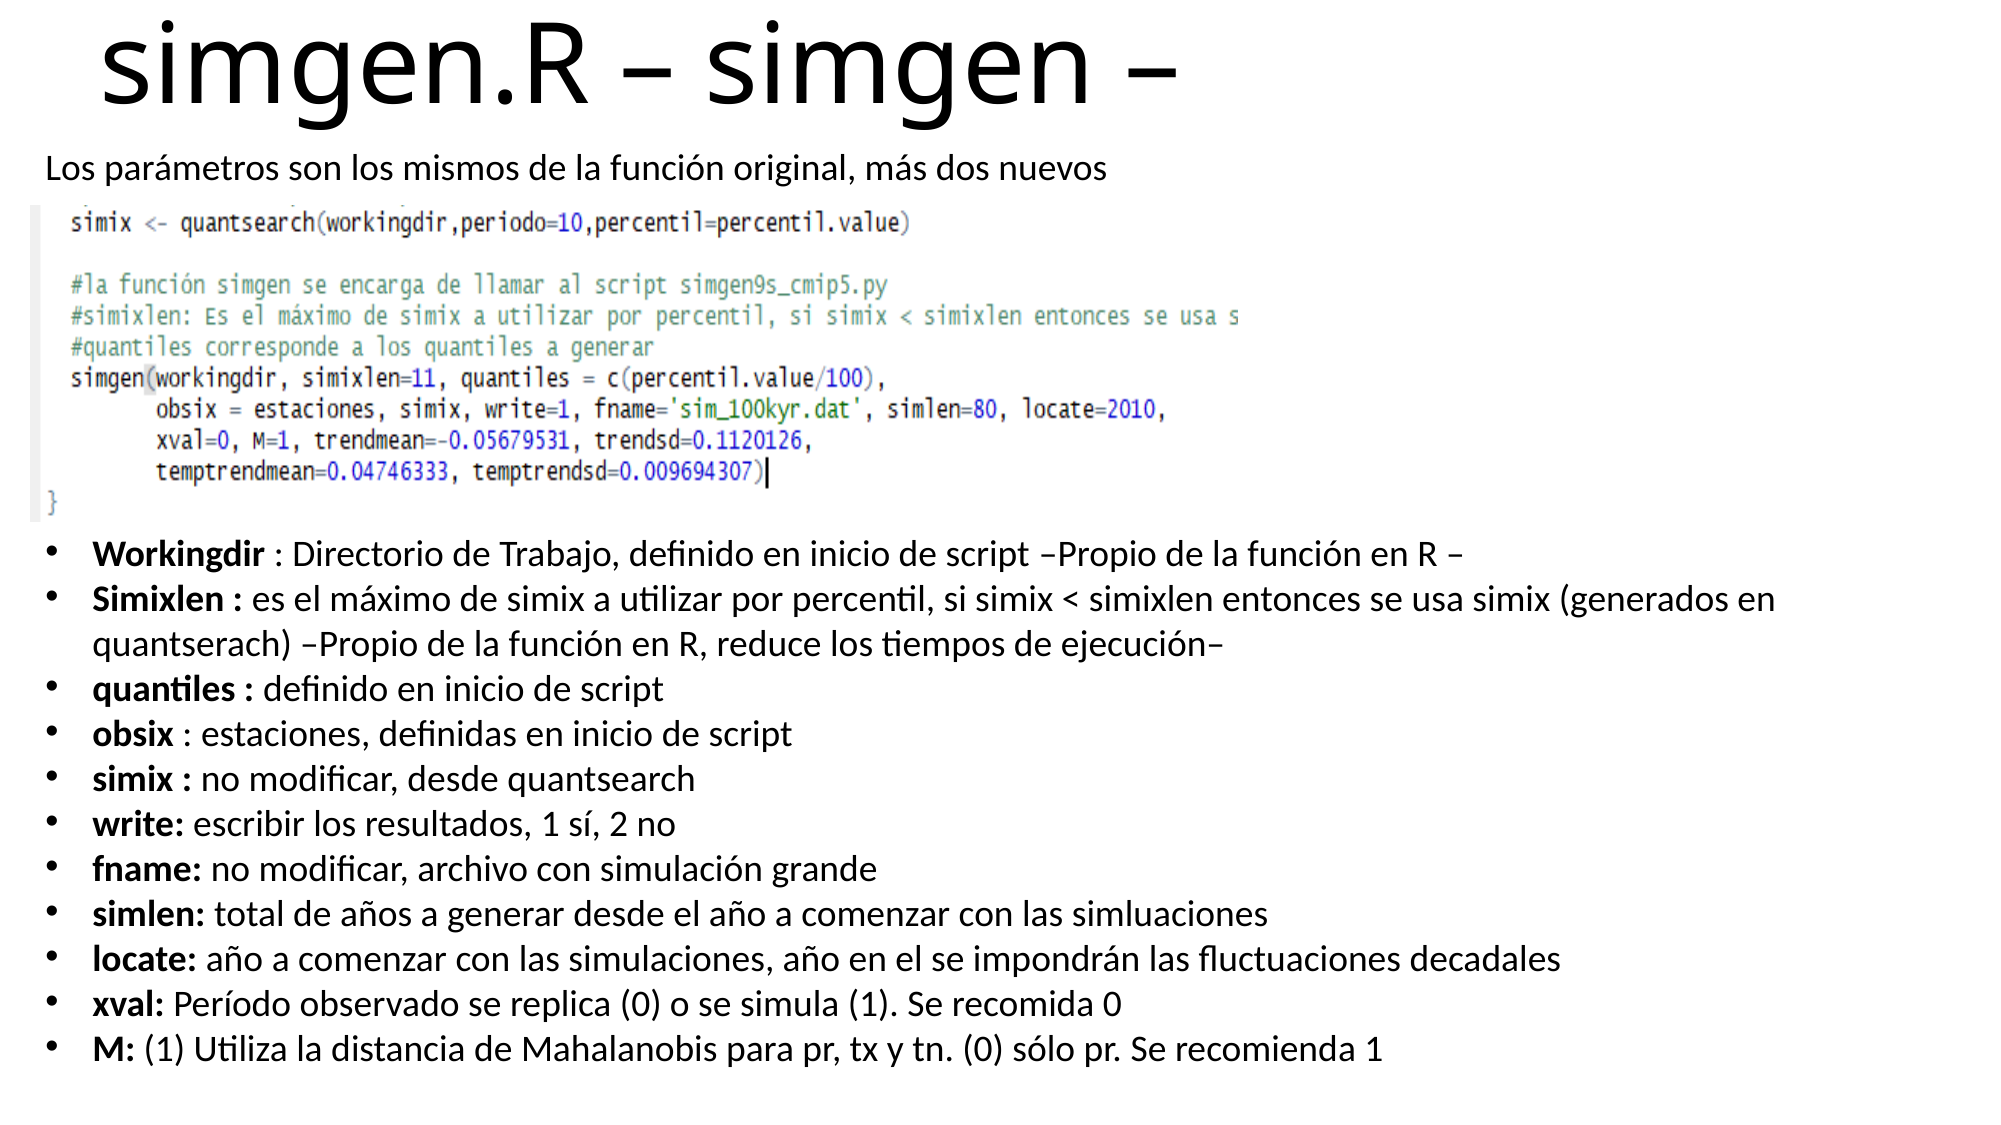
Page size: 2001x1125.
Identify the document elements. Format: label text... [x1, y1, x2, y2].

text_box Los parámetros son los mismos de la función original, más dos nuevos [30, 135, 1666, 196]
text_box Workingdir : Directorio de Trabajo, definido en inicio de script –Propio de la función en R – Simixlen : es el máximo de simix a utilizar por percentil, si simix < simixlen entonces se usa simix (generados en quantserach) –Propio de la función en R, reduce los tiempos de ejecución– quantiles : definido en inicio de script obsix : estaciones, definidas en inicio de script simix : no modificar, desde quantsearch write: escribir los resultados, 1 sí, 2 no fname: no modificar, archivo con simulación grande simlen: total de años a generar desde el año a comenzar con las simluaciones locate: año a comenzar con las simulaciones, año en el se impondrán las fluctuaciones decadales xval: Período observado se replica (0) o se simula (1). Se recomida 0 M: (1) Utiliza la distancia de Mahalanobis para pr, tx y tn. (0) sólo pr. Se recomienda 1 [30, 521, 1800, 1076]
picture [30, 205, 1238, 522]
title simgen.R – simgen – [84, 0, 1375, 135]
